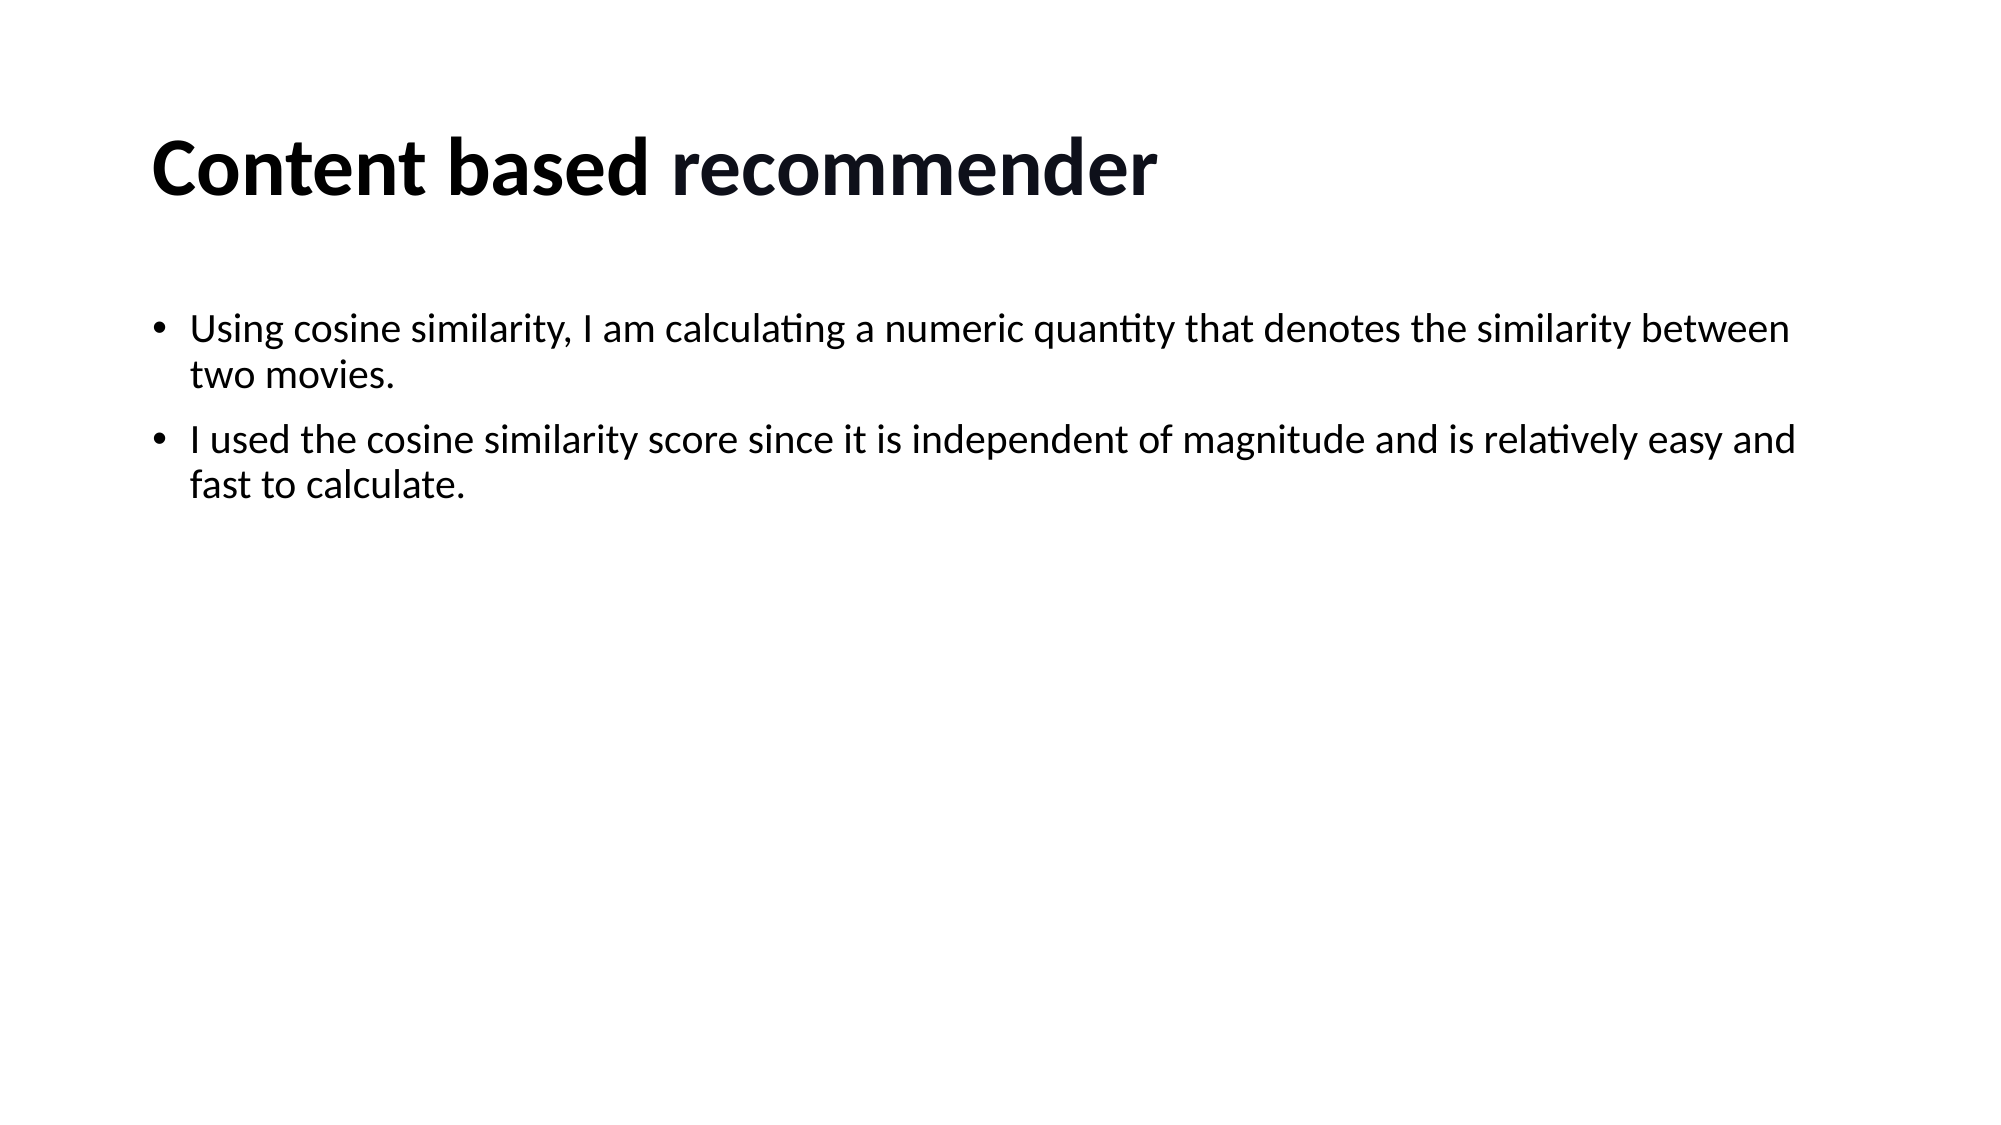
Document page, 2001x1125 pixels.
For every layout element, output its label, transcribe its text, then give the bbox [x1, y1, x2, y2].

list Using cosine similarity, I am calculating a numeric quantity that denotes the similarity between two movies. I used the cosine similarity score since it is independent of magnitude and is relatively easy and fast to calculate. [137, 299, 1863, 1014]
title Content based recommender [137, 59, 1863, 278]
